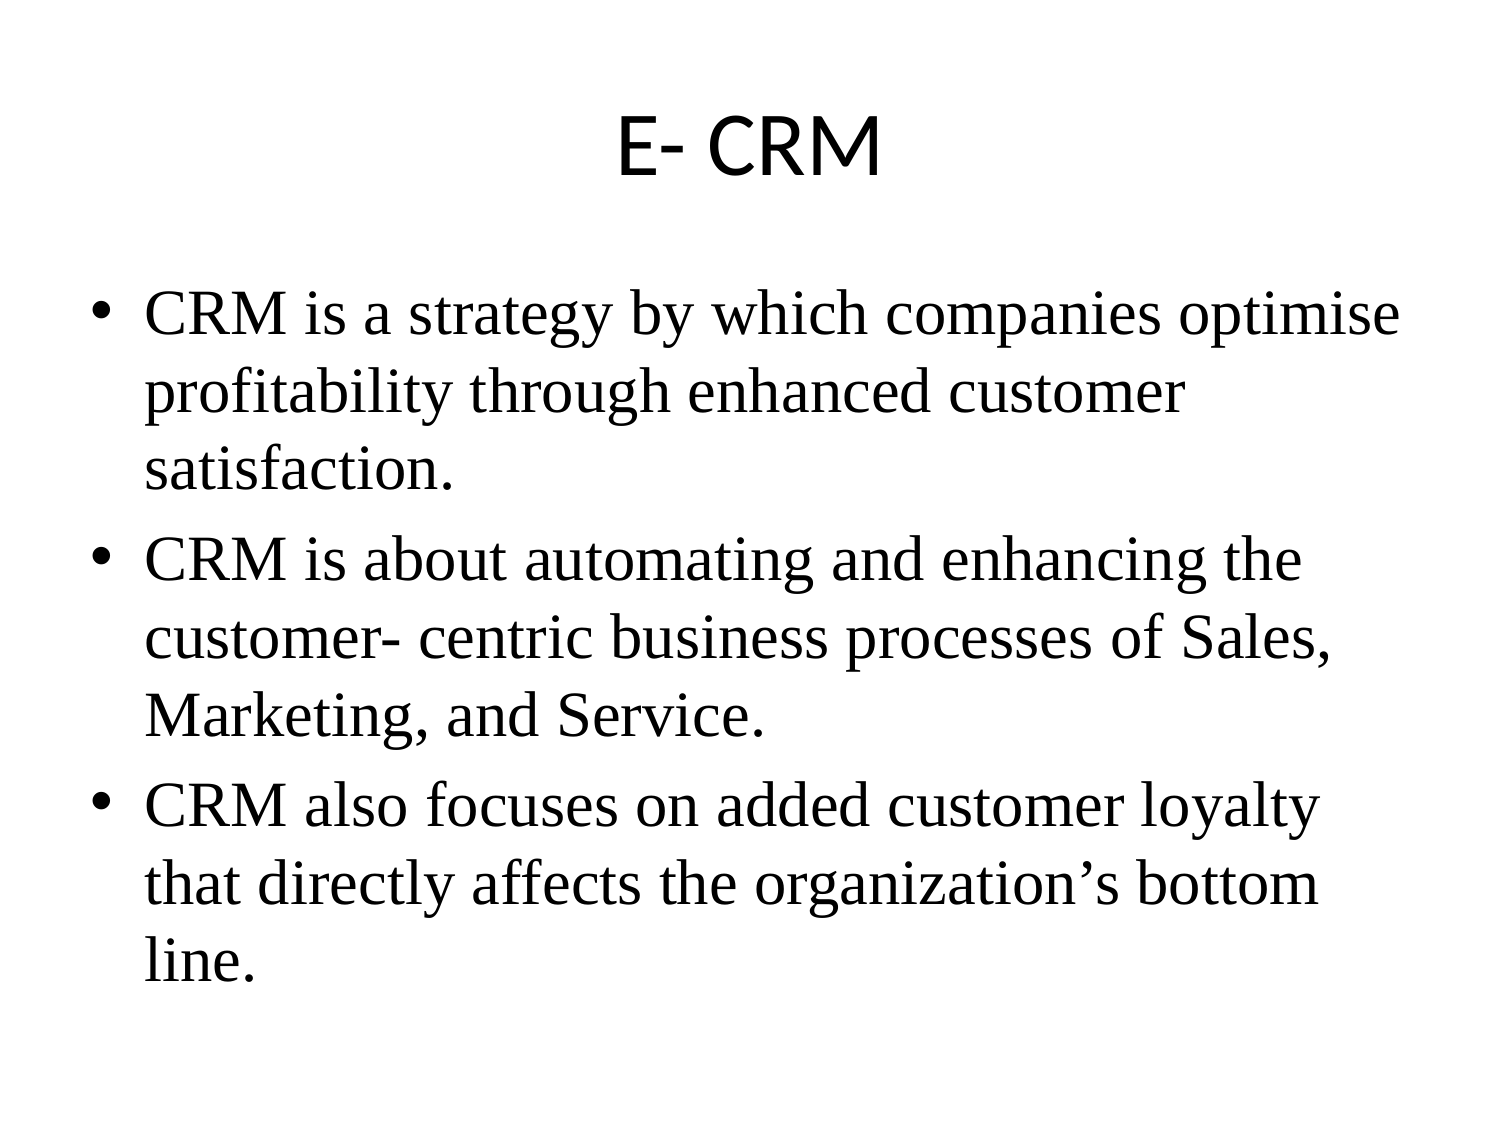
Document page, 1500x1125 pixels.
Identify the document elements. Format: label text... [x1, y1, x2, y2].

title E- CRM [75, 45, 1425, 233]
list CRM is a strategy by which companies optimise profitability through enhanced customer satisfaction. CRM is about automating and enhancing the customer- centric business processes of Sales, Marketing, and Service. CRM also focuses on added customer loyalty that directly affects the organization’s bottom line. [75, 262, 1425, 1005]
